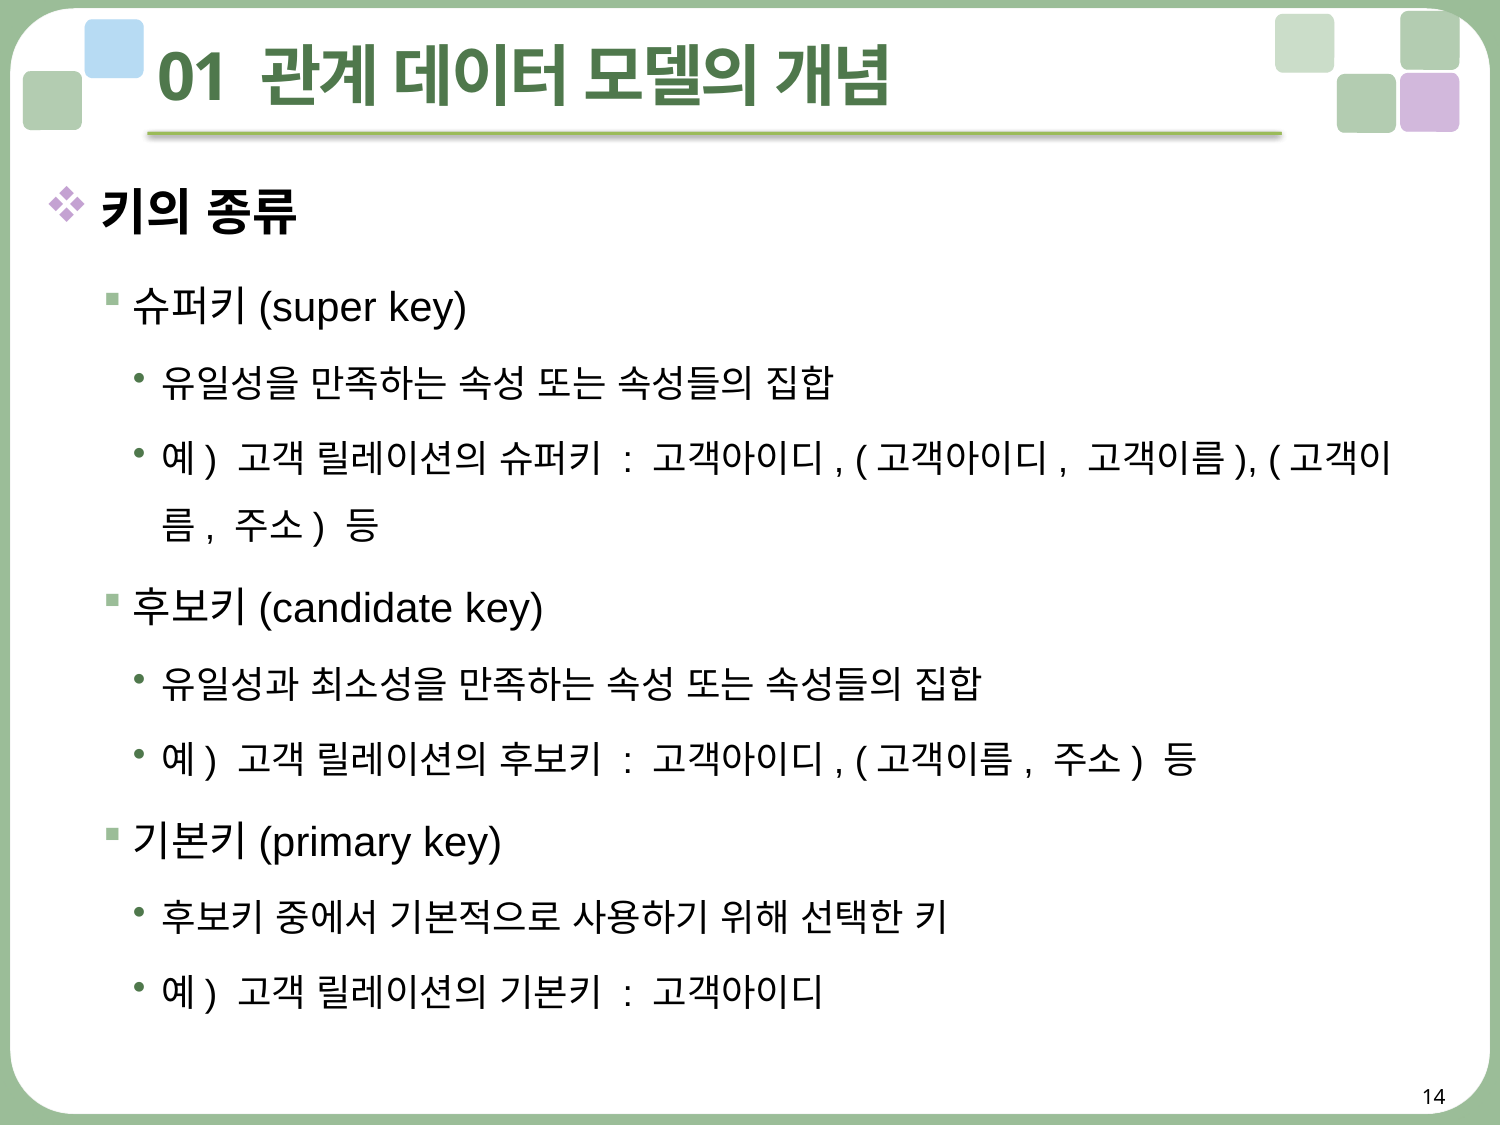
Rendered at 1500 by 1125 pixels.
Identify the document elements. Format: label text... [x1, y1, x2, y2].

title 01 관계 데이터 모델의 개념 [142, 25, 1459, 123]
picture [0, 0, 1500, 1125]
list 키의 종류 슈퍼키(super key) 유일성을 만족하는 속성 또는 속성들의 집합 예) 고객 릴레이션의 슈퍼키 : 고객아이디, (고객아이디, 고객이름), (고객이름, 주소) 등 후보키(candidate key) 유일성과 최소성을 만족하는 속성 또는 속성들의 집합 예) 고객 릴레이션의 후보키 : 고객아이디, (고객이름, 주소) 등 기본키(primary key) 후보키 중에서 기본적으로 사용하기 위해 선택한 키 예) 고객 릴레이션의 기본키 : 고객아이디 [29, 172, 1459, 1083]
